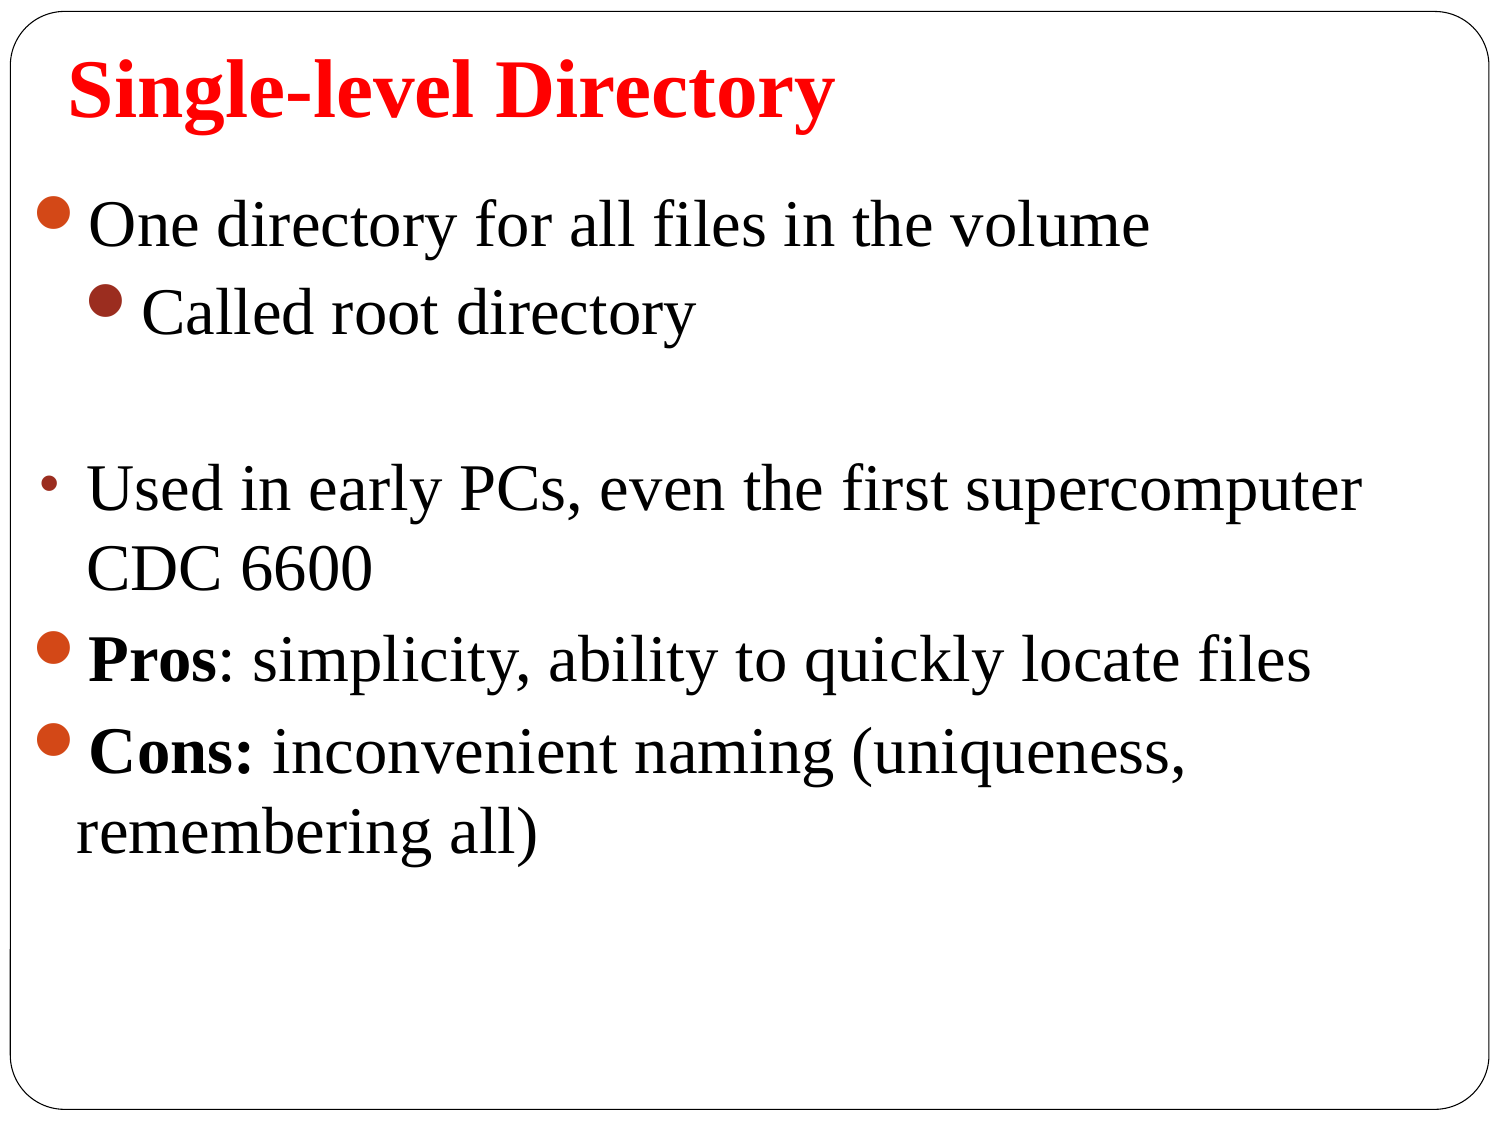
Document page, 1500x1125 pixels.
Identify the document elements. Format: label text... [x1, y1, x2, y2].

text_box Single-level Directory [53, 45, 1425, 149]
text_box One directory for all files in the volume Called root directory Used in early PCs, even the first supercomputer CDC 6600 Pros: simplicity, ability to quickly locate files Cons: inconvenient naming (uniqueness, remembering all) [17, 172, 1475, 1083]
